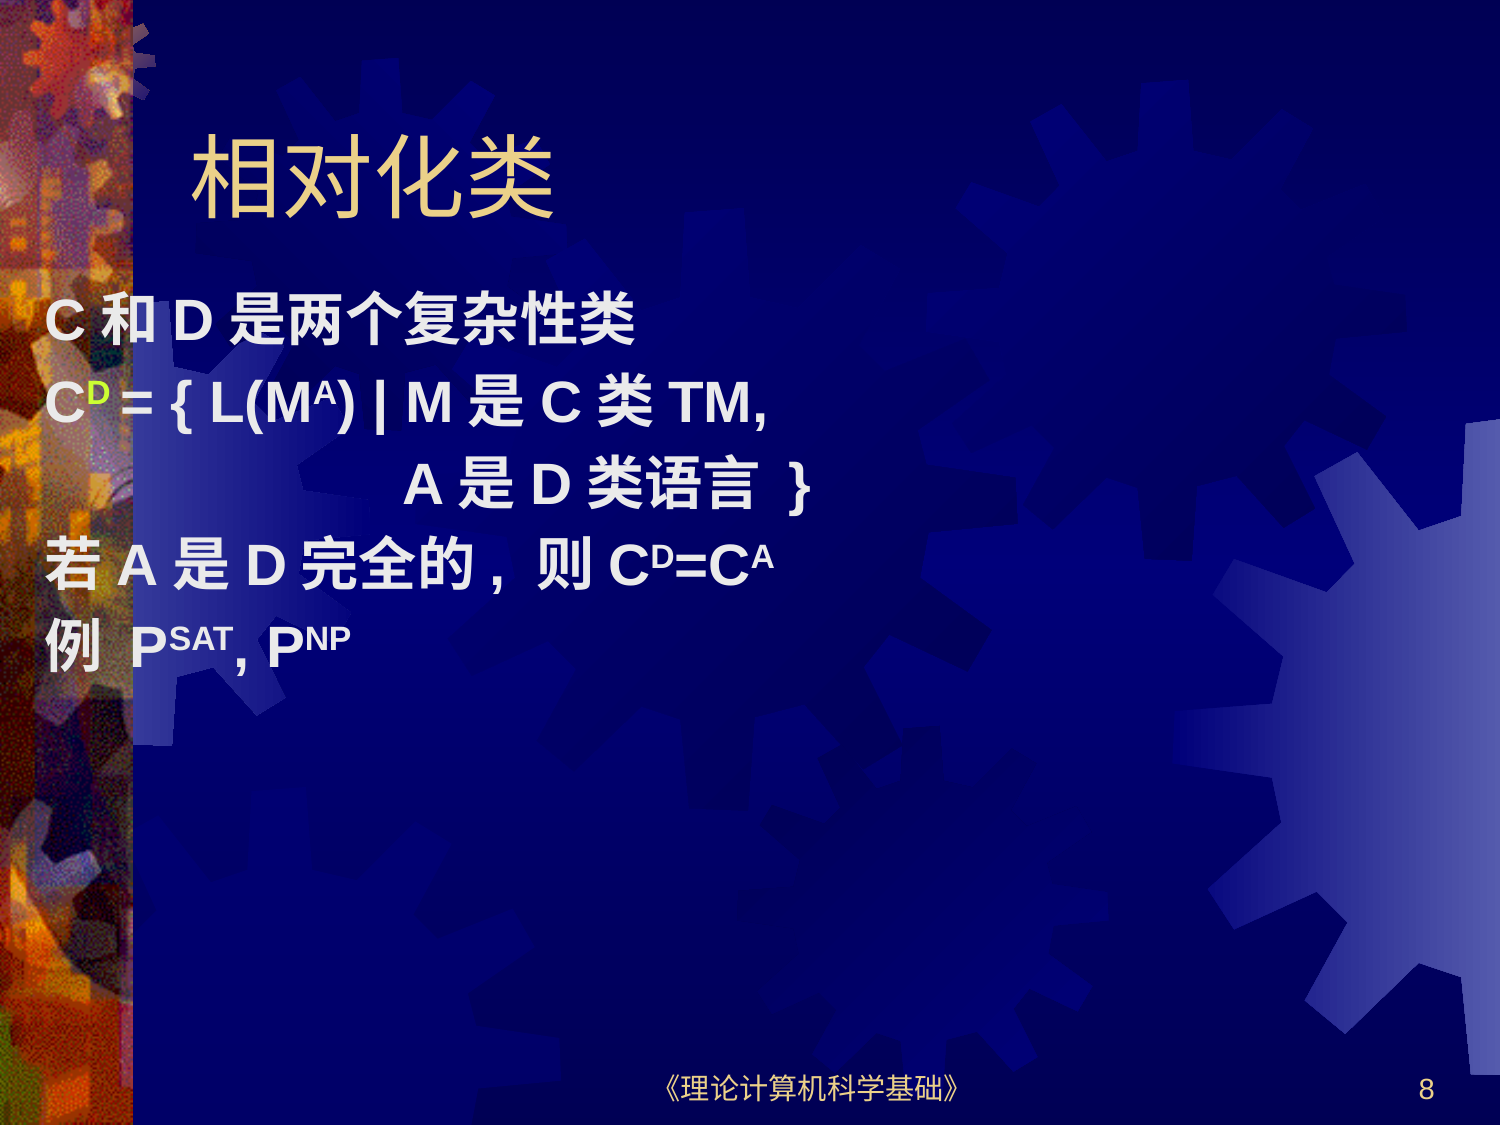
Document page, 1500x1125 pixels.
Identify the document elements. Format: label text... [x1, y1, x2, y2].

slide_number 8 [1137, 1037, 1450, 1113]
title 相对化类 [174, 50, 1450, 238]
footer 《理论计算机科学基础》 [575, 1037, 1050, 1113]
list C和D是两个复杂性类 CD = { L(MA) | M是C类TM, A是D类语言 } 若A是D完全的, 则CD=CA 例 PSAT, PNP [29, 275, 1305, 950]
picture [0, 0, 133, 1125]
